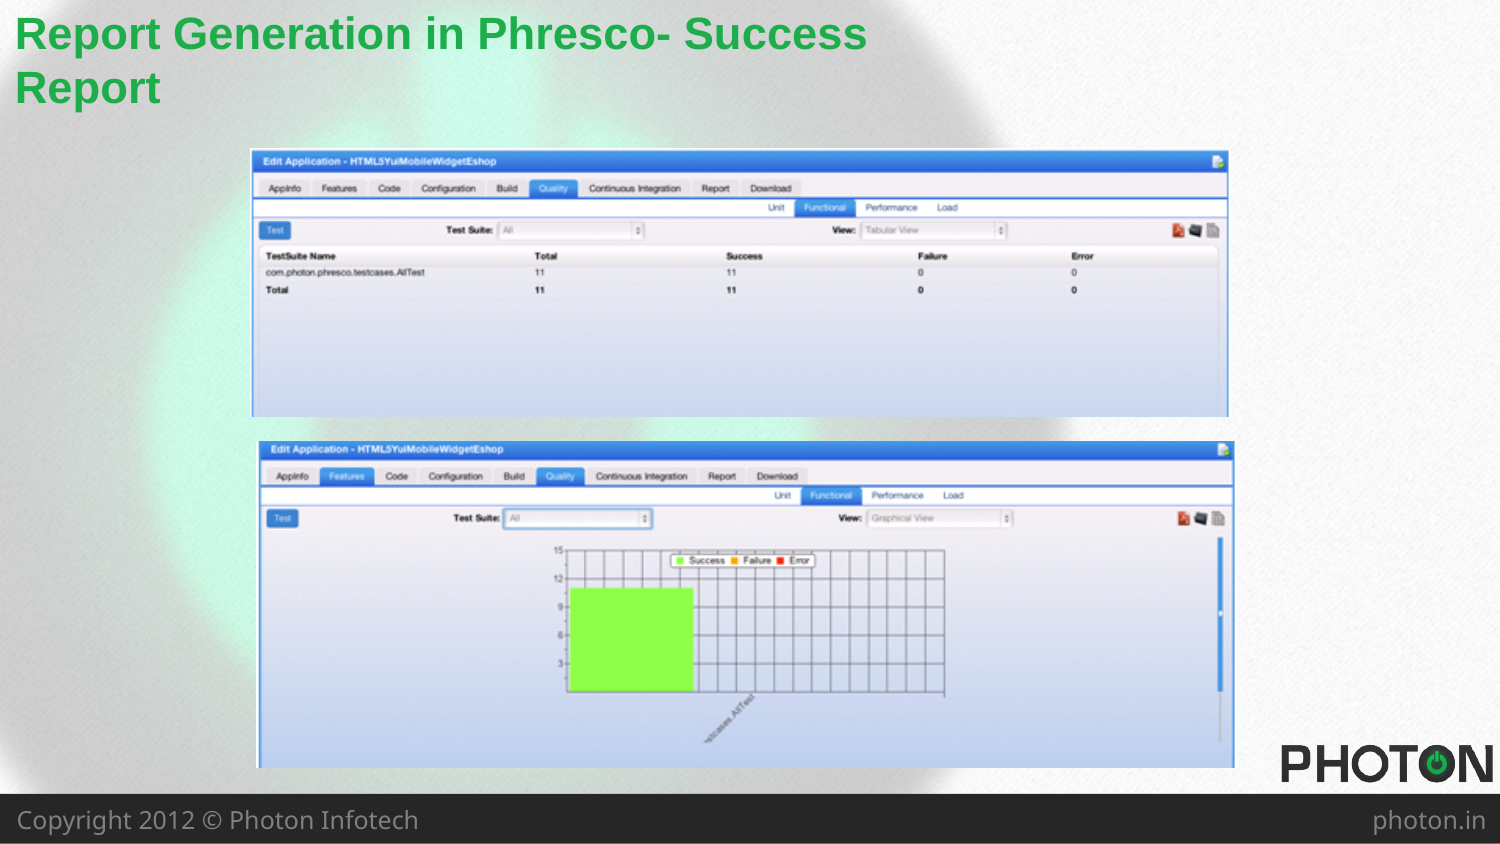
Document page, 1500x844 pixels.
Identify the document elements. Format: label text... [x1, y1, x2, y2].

title Report Generation in Phresco- Success Report [0, 0, 1500, 122]
picture [0, 122, 1500, 794]
